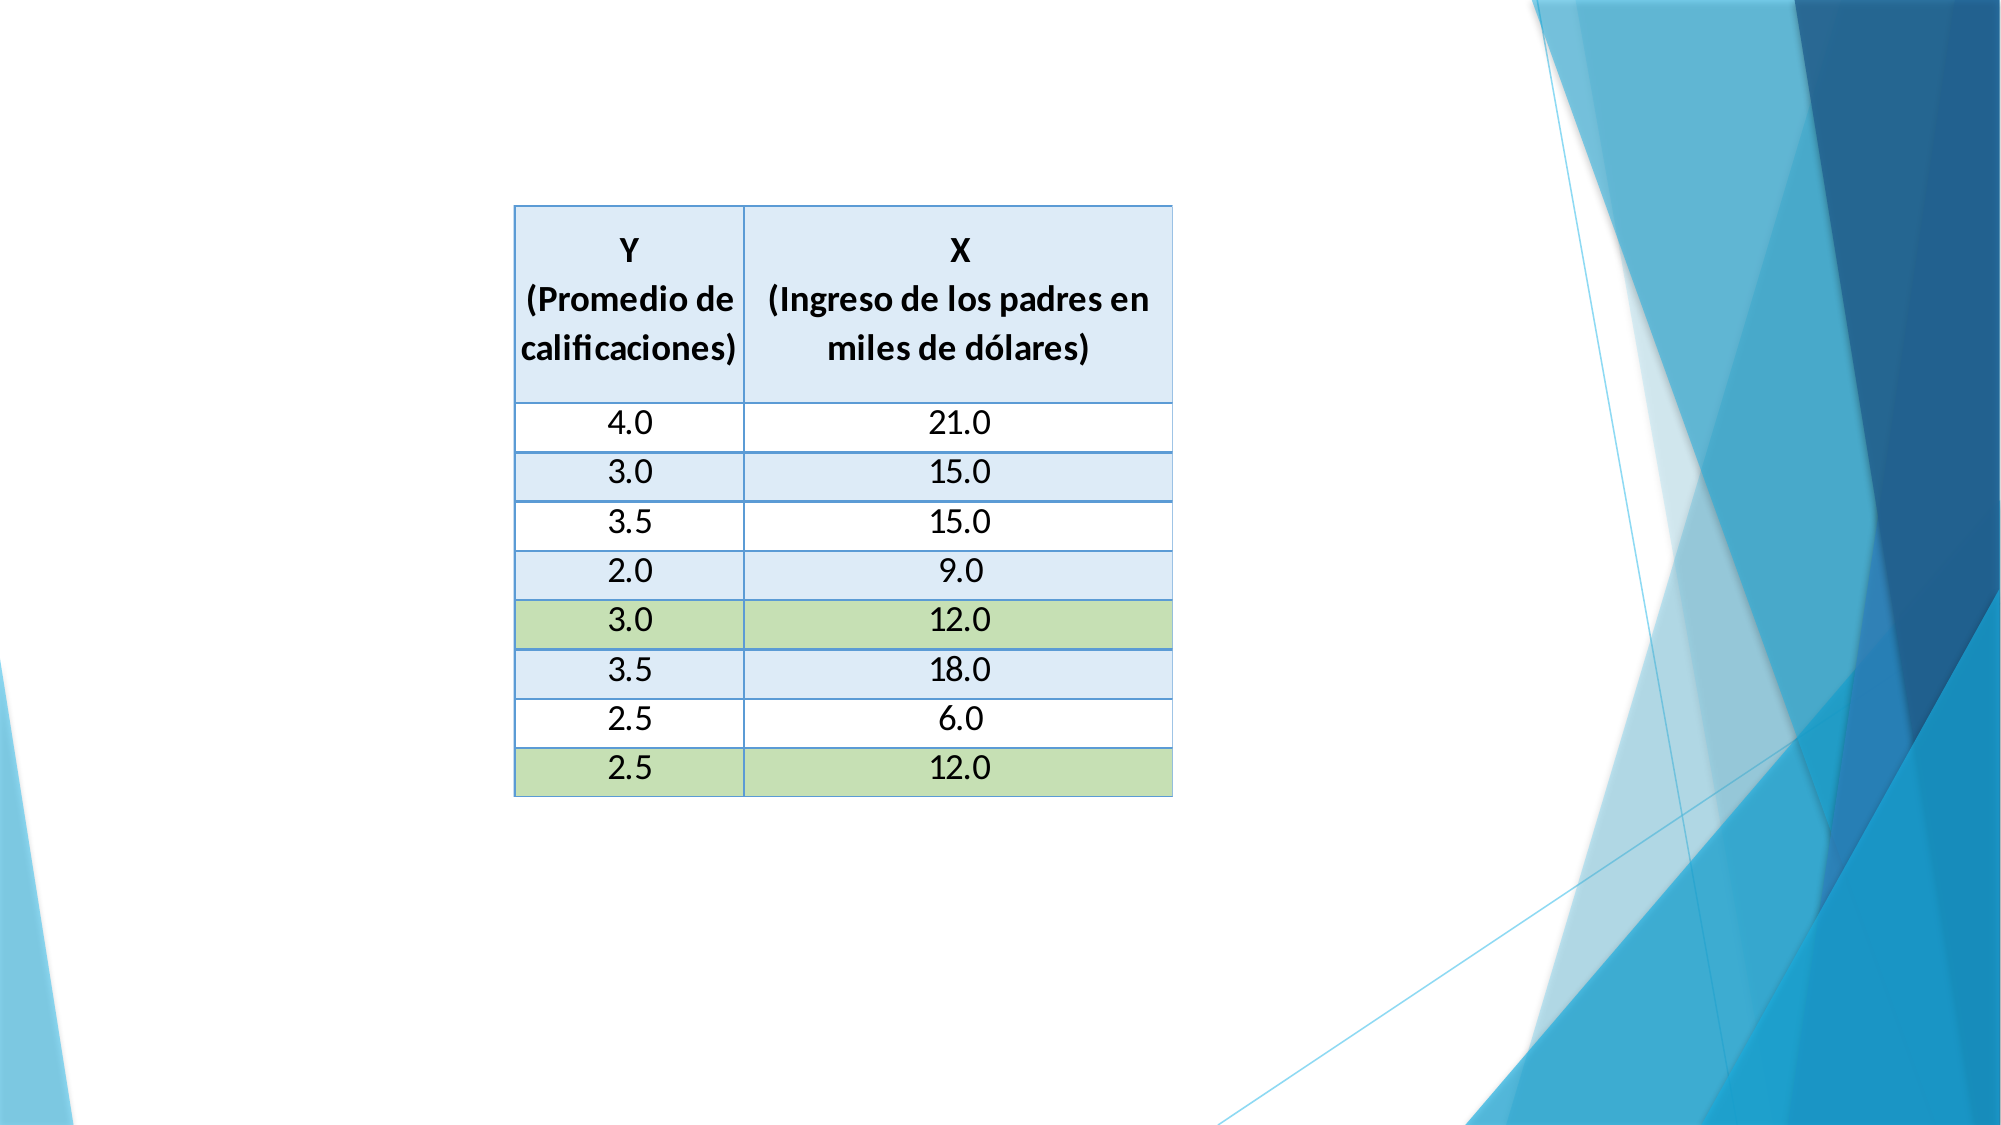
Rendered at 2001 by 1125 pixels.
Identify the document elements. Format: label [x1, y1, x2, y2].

picture [513, 204, 1176, 800]
